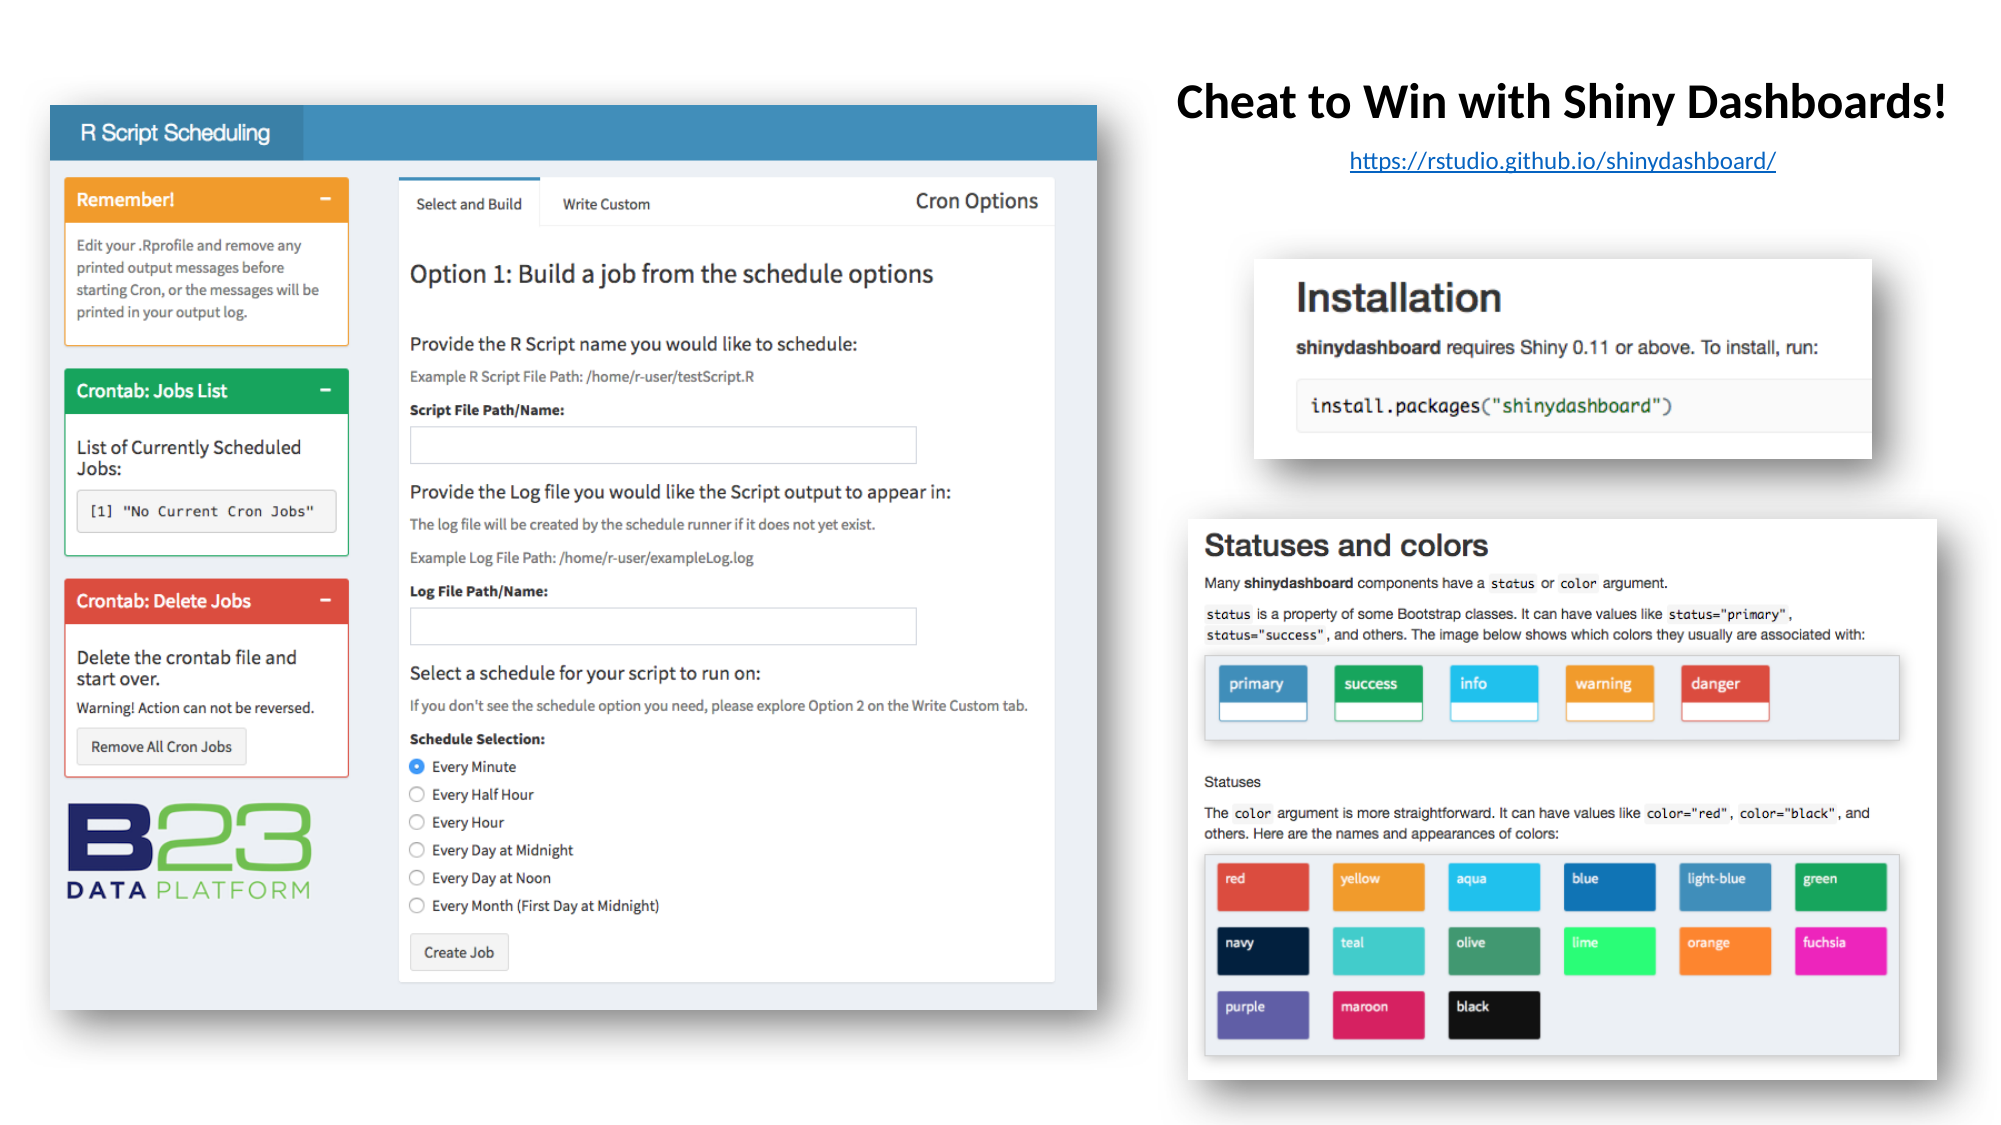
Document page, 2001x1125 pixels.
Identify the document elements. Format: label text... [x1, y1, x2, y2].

text_box https://rstudio.github.io/shinydashboard/ [1259, 137, 1867, 182]
picture [50, 105, 1097, 1010]
text_box Cheat to Win with Shiny Dashboards! [1160, 61, 1966, 137]
picture [1254, 259, 1872, 460]
picture [1188, 519, 1937, 1080]
